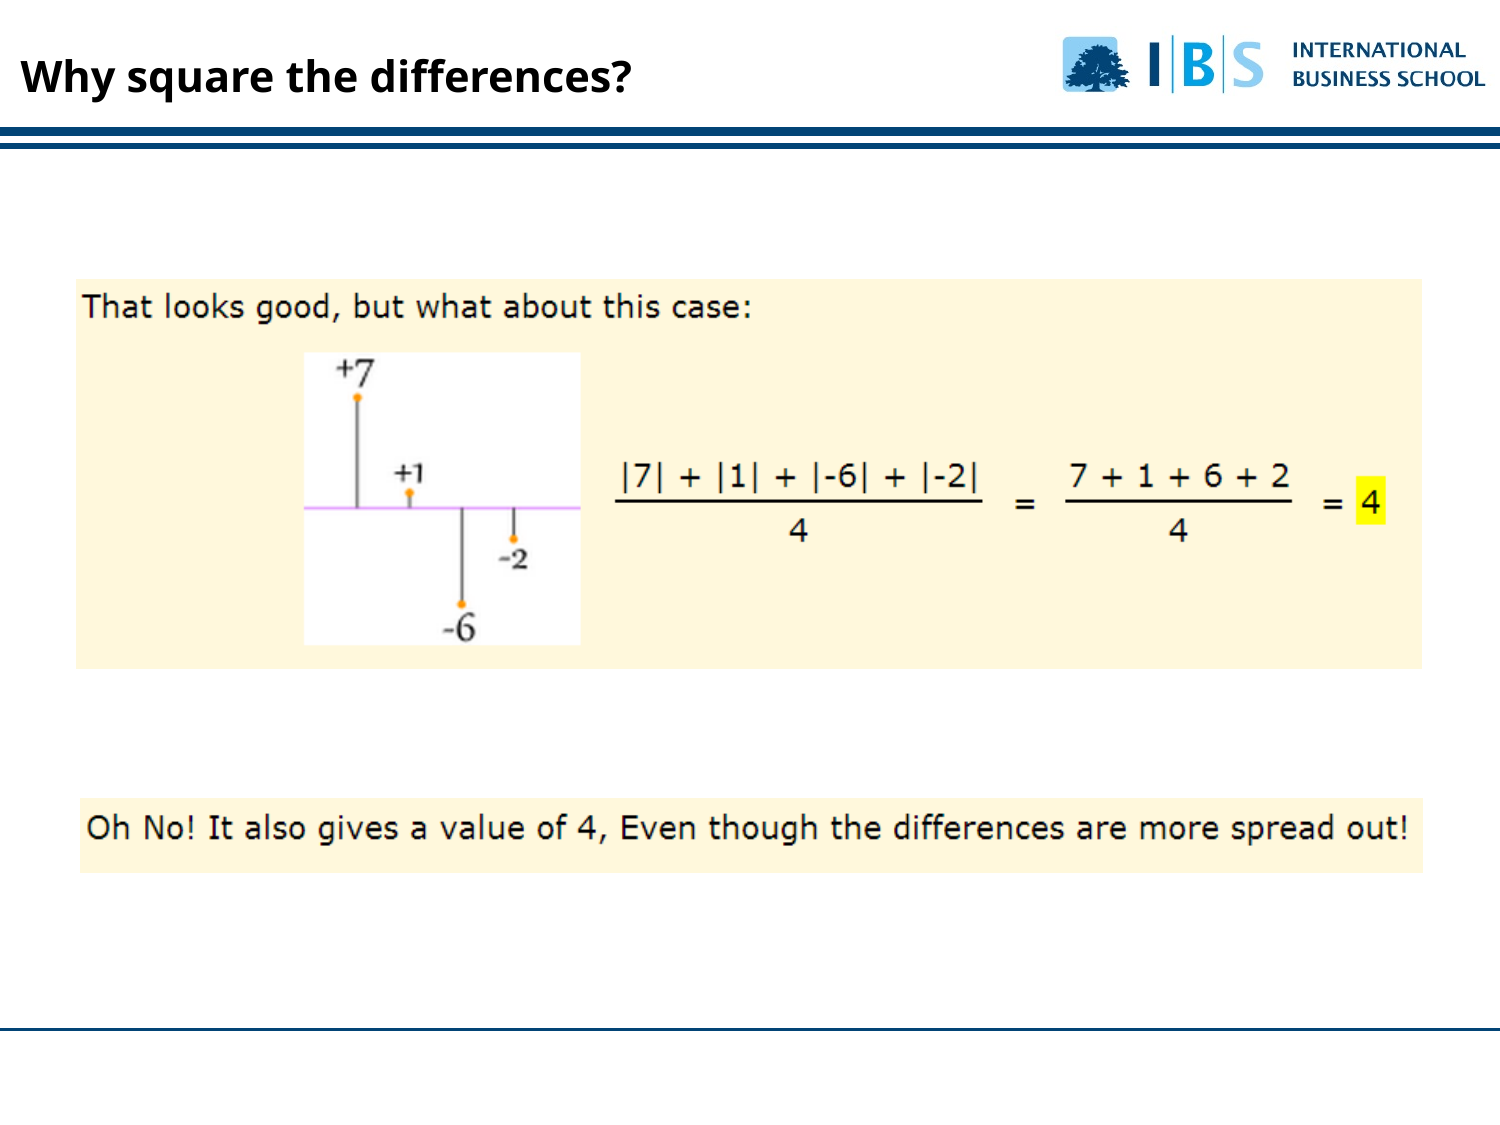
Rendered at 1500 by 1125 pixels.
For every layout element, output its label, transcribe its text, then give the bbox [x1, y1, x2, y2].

title Why square the differences? [5, 0, 1344, 163]
picture [80, 798, 1423, 873]
picture [76, 279, 1423, 670]
picture [1344, 26, 1495, 96]
